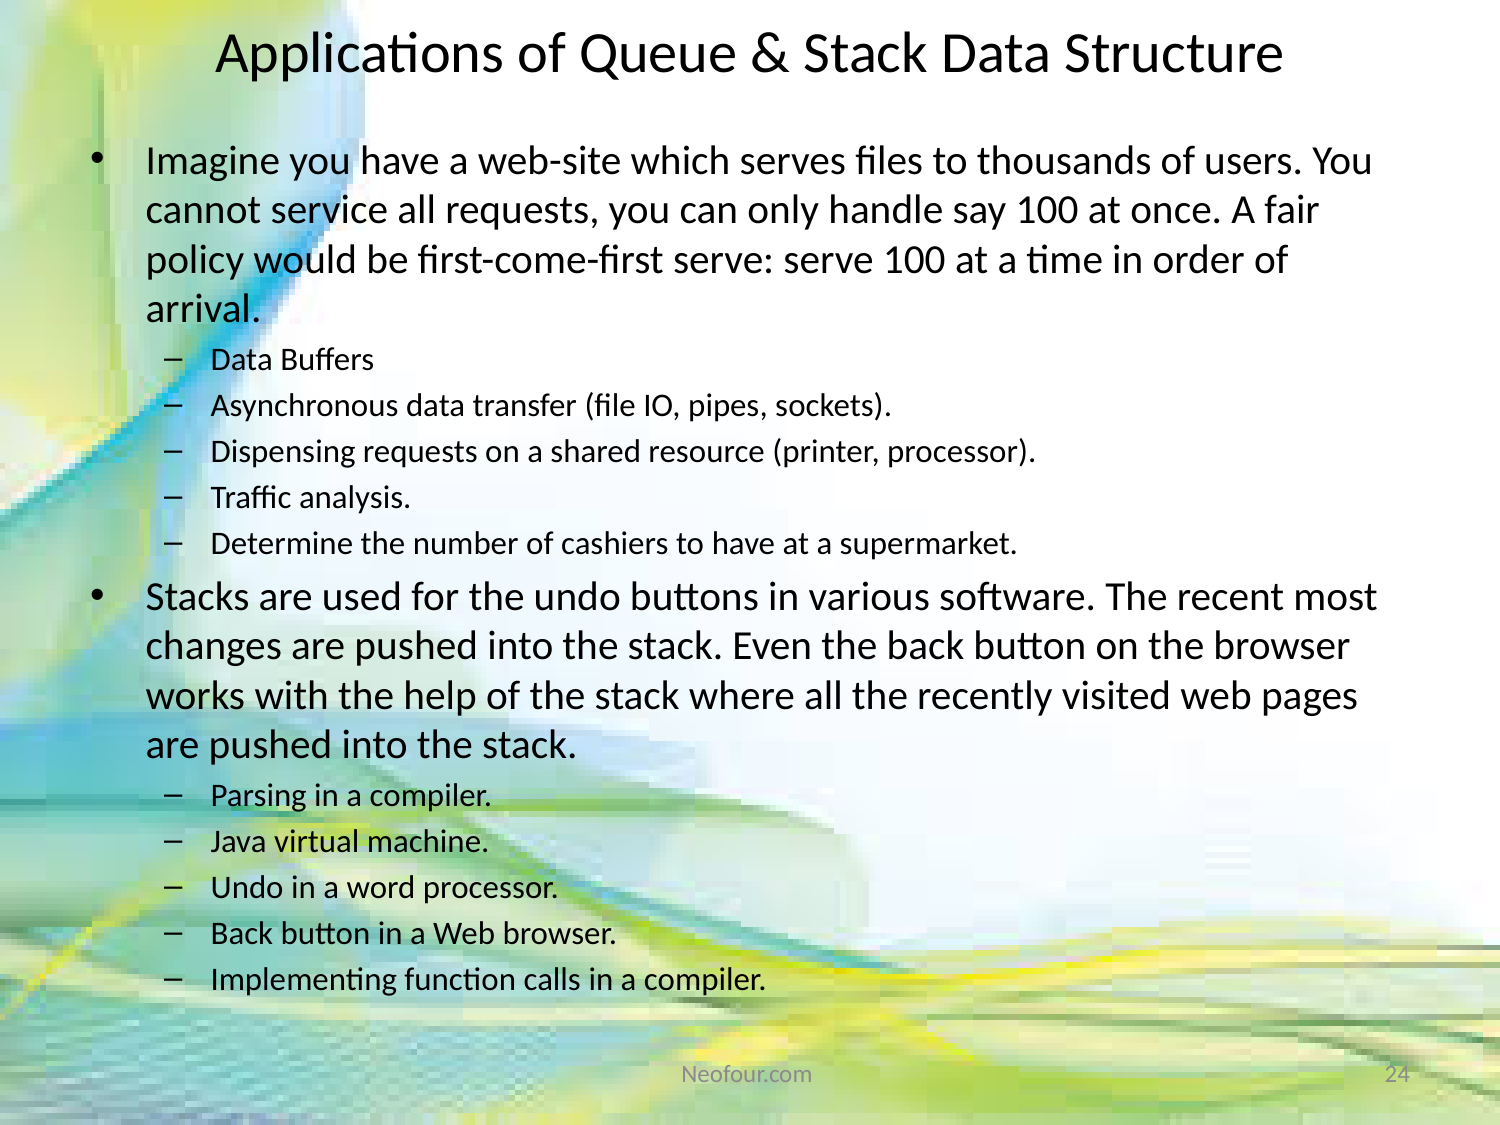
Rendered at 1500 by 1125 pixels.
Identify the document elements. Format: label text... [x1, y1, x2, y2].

list Imagine you have a web-site which serves files to thousands of users. You cannot service all requests, you can only handle say 100 at once. A fair policy would be first-come-first serve: serve 100 at a time in order of arrival. Data Buffers Asynchronous data transfer (file IO, pipes, sockets). Dispensing requests on a shared resource (printer, processor). Traffic analysis. Determine the number of cashiers to have at a supermarket. Stacks are used for the undo buttons in various software. The recent most changes are pushed into the stack. Even the back button on the browser works with the help of the stack where all the recently visited web pages are pushed into the stack. Parsing in a compiler. Java virtual machine. Undo in a word processor. Back button in a Web browser. Implementing function calls in a compiler. [75, 125, 1425, 1005]
slide_number 24 [1074, 1042, 1425, 1103]
picture [0, 0, 1500, 1125]
title Applications of Queue & Stack Data Structure [75, 19, 1425, 79]
footer Neofour.com [512, 1042, 988, 1103]
